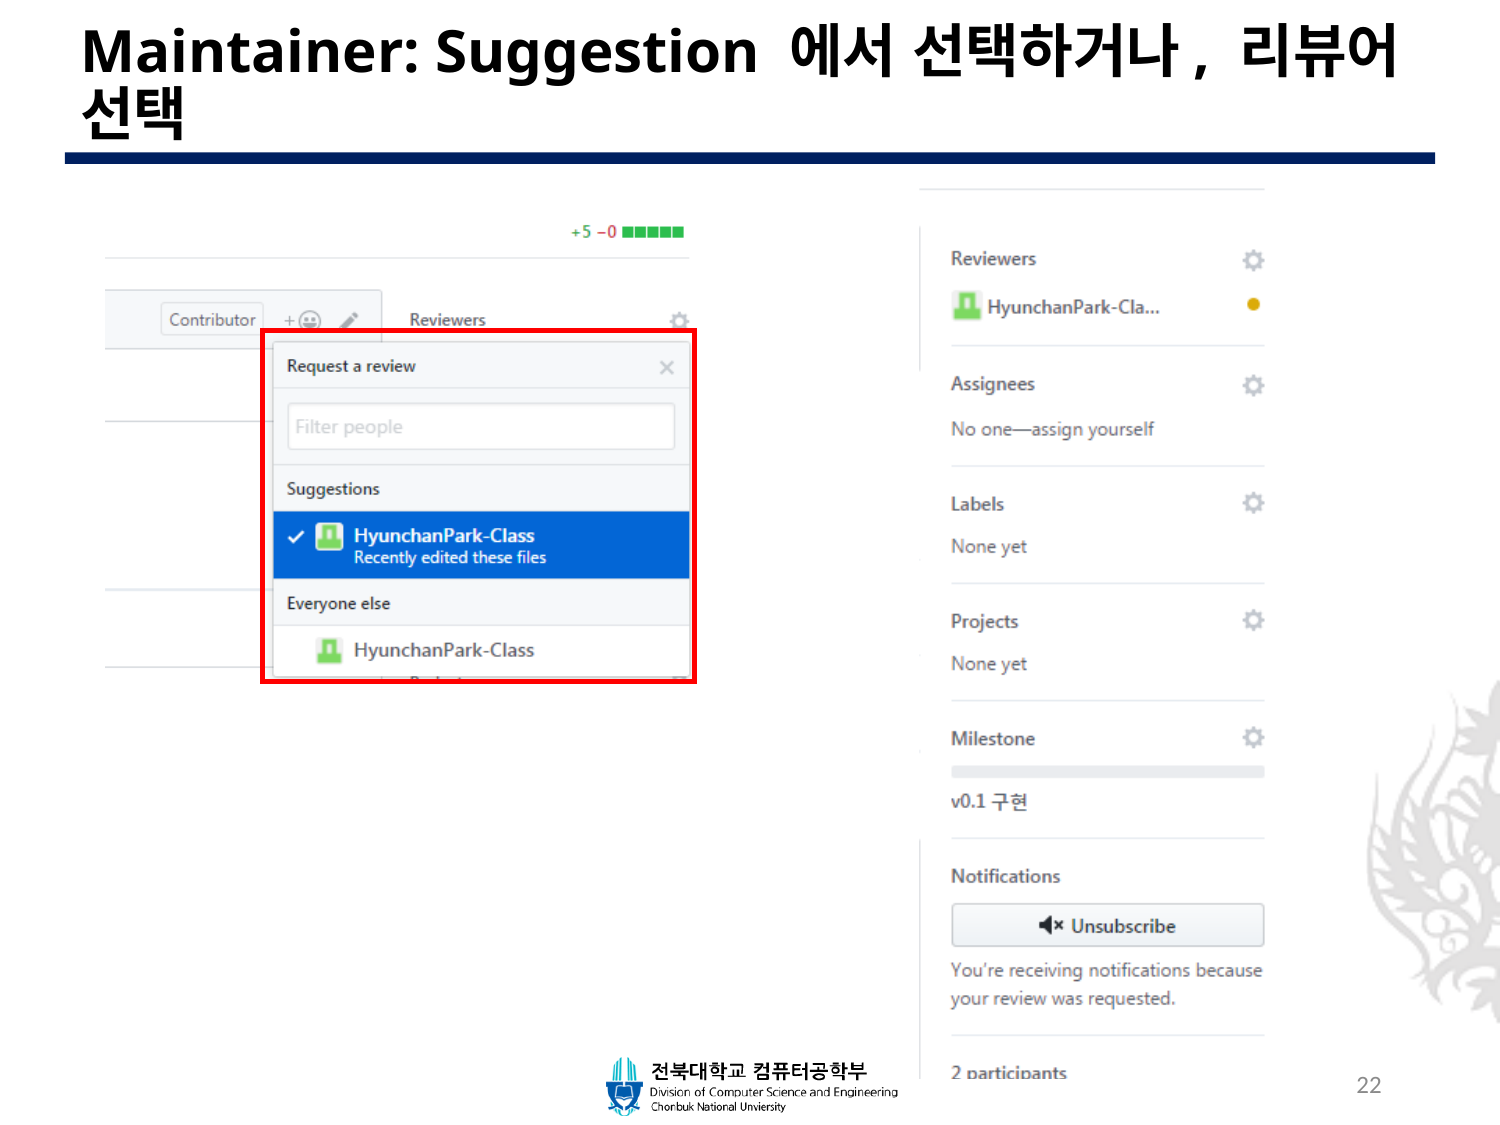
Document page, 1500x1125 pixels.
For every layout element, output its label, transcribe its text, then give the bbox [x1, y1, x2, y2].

picture [919, 170, 1329, 1079]
picture [600, 1057, 900, 1116]
slide_number 22 [1059, 1057, 1397, 1111]
picture [105, 210, 695, 682]
title Maintainer: Suggestion 에서 선택하거나, 리뷰어 선택 [64, 26, 1436, 143]
